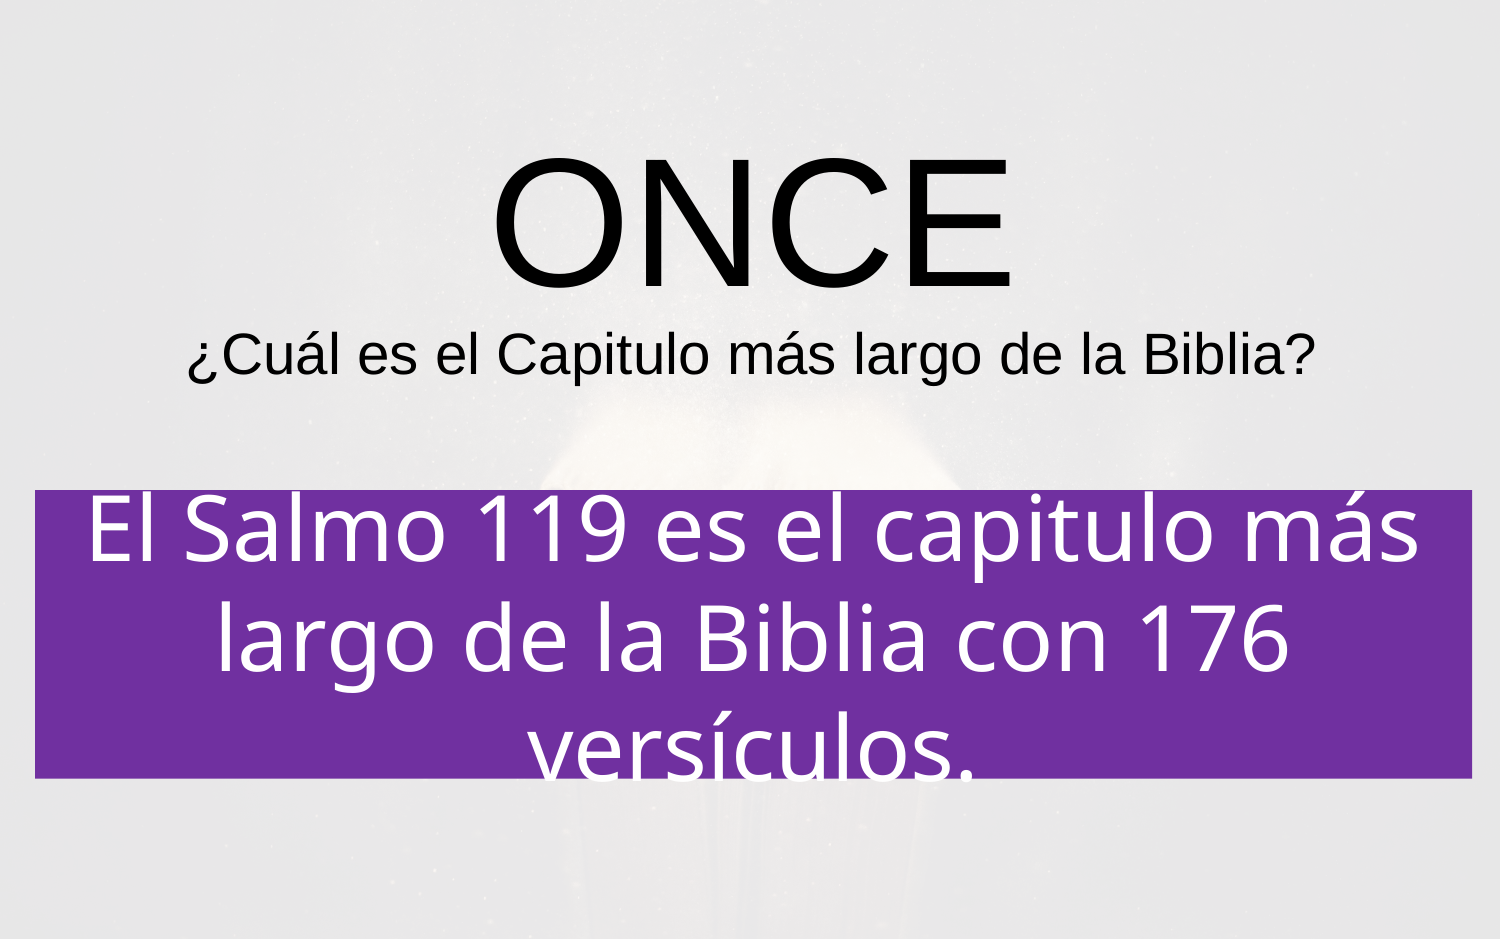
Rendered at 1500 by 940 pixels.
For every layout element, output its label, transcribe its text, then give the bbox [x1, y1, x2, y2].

text_box El Salmo 119 es el capitulo más largo de la Biblia con 176 versículos. [35, 490, 1473, 779]
text_box ¿Cuál es el Capitulo más largo de la Biblia? [74, 308, 1431, 394]
text_box ONCE [474, 95, 1034, 331]
